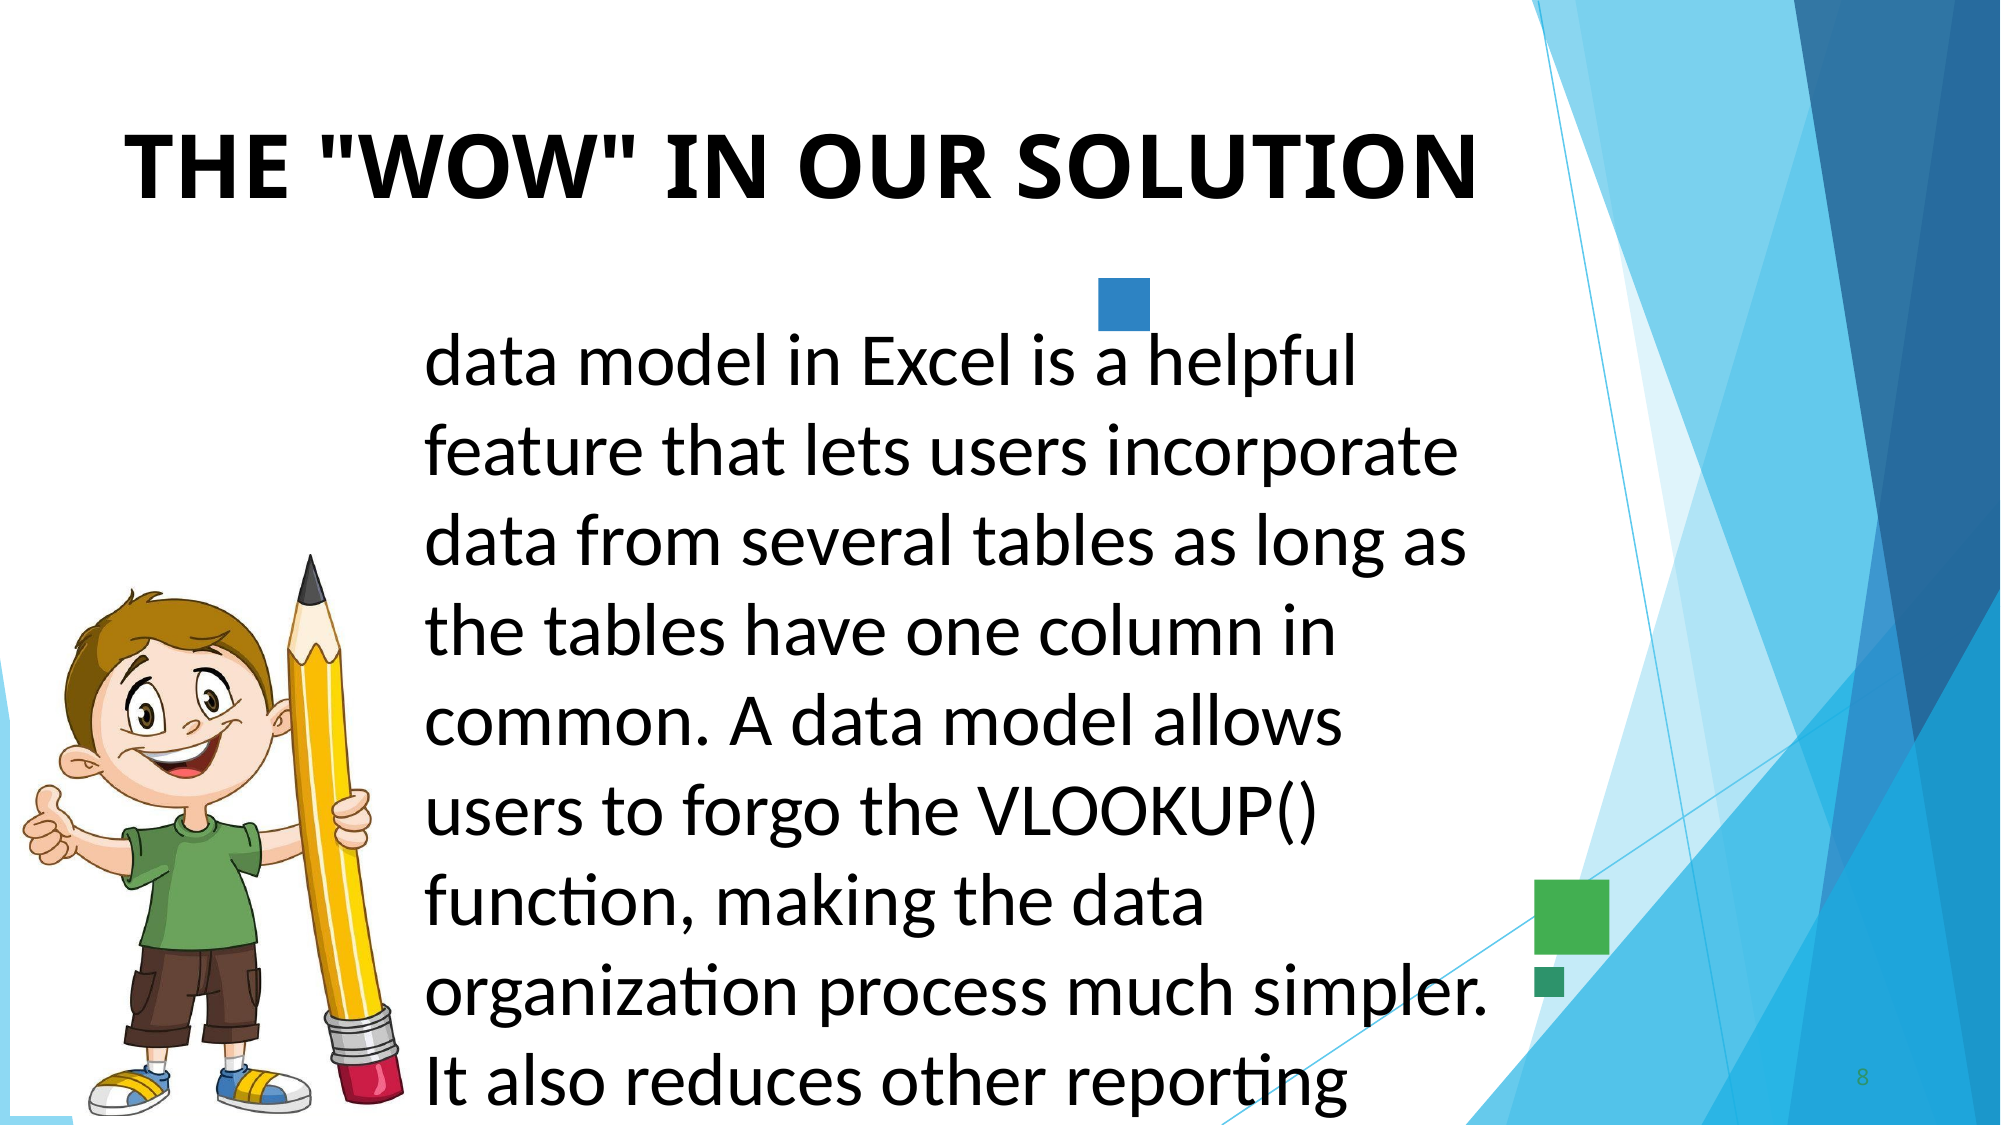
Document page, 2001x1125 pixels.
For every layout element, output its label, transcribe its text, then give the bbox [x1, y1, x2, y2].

picture [10, 554, 416, 1116]
text_box [1534, 967, 1565, 997]
text_box 8 [1849, 1061, 1888, 1095]
text_box [1534, 879, 1610, 955]
text_box [1513, 386, 1850, 539]
text_box [1098, 298, 1150, 303]
title THE "WOW" IN OUR SOLUTION [121, 107, 1513, 298]
text_box data model in Excel is a helpful feature that lets users incorporate data from several tables as long as the tables have one column in common. A data model allows users to forgo the VLOOKUP() function, making the data organization process much simpler. It also reduces other reporting complexities, like PivotTable object [409, 303, 1513, 1125]
